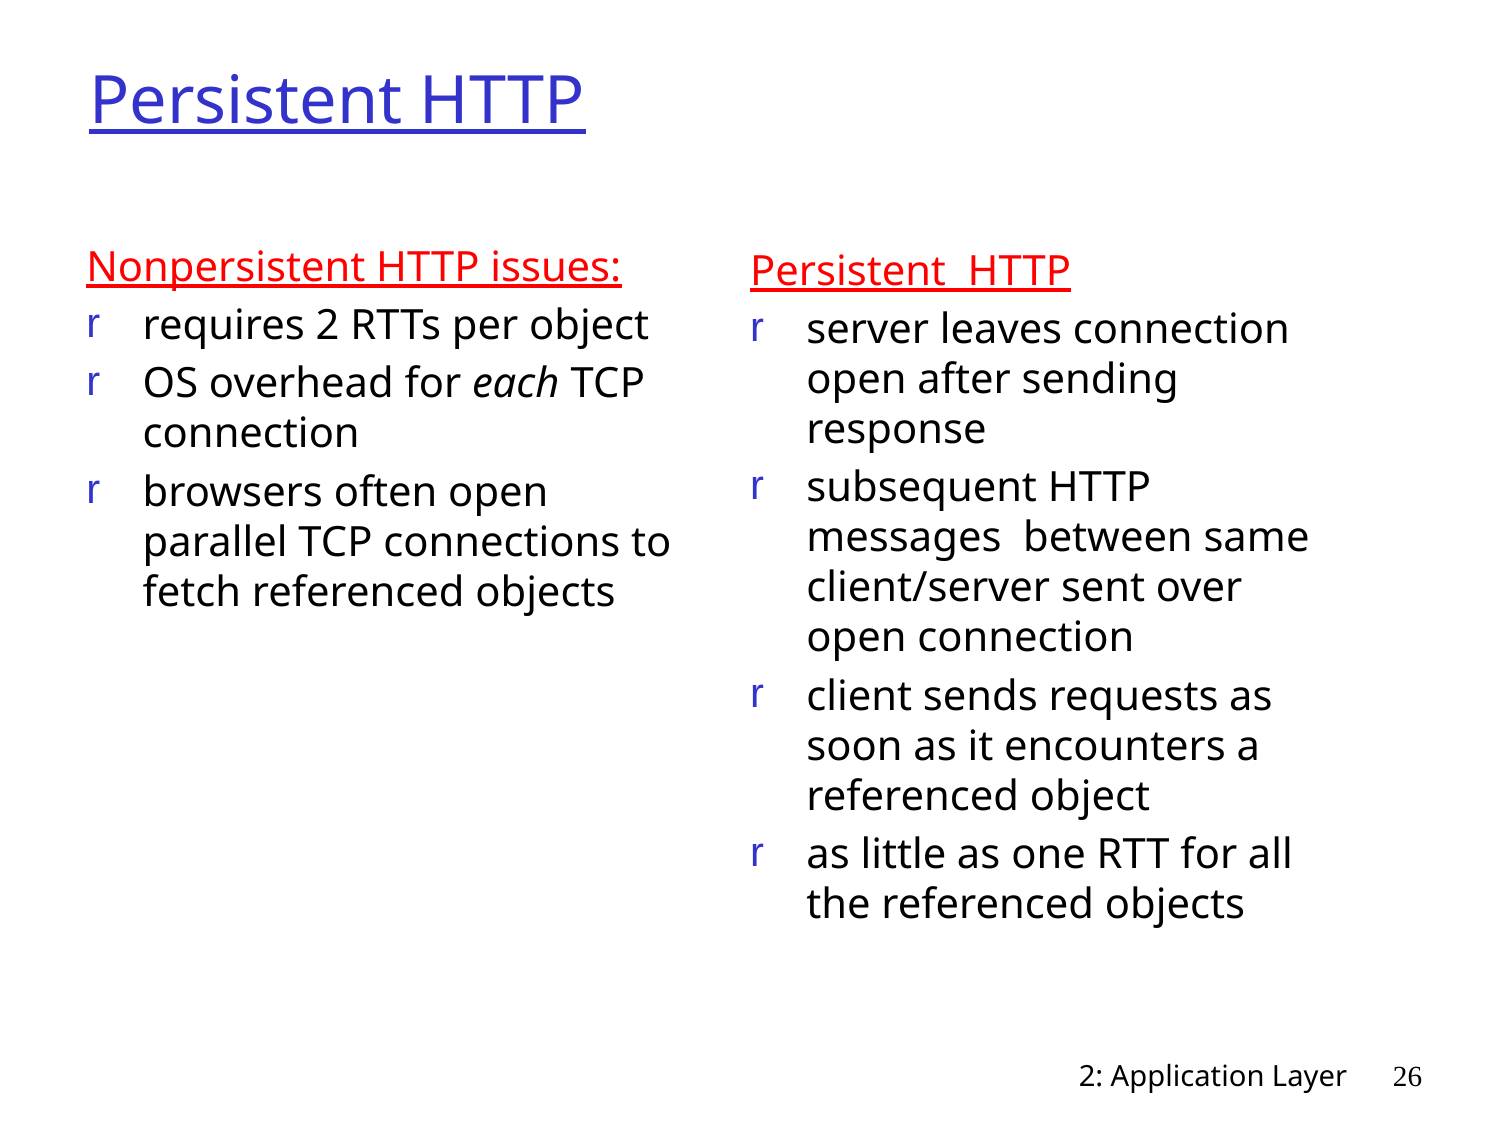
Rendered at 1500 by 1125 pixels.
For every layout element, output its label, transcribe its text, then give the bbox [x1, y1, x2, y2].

title Persistent HTTP [74, 28, 1350, 166]
list Nonpersistent HTTP issues: requires 2 RTTs per object OS overhead for each TCP connection browsers often open parallel TCP connections to fetch referenced objects [71, 232, 717, 995]
slide_number ‹#› [1362, 1050, 1438, 1125]
footer 2: Application Layer [887, 1050, 1362, 1125]
list Persistent HTTP server leaves connection open after sending response subsequent HTTP messages between same client/server sent over open connection client sends requests as soon as it encounters a referenced object as little as one RTT for all the referenced objects [735, 235, 1361, 999]
